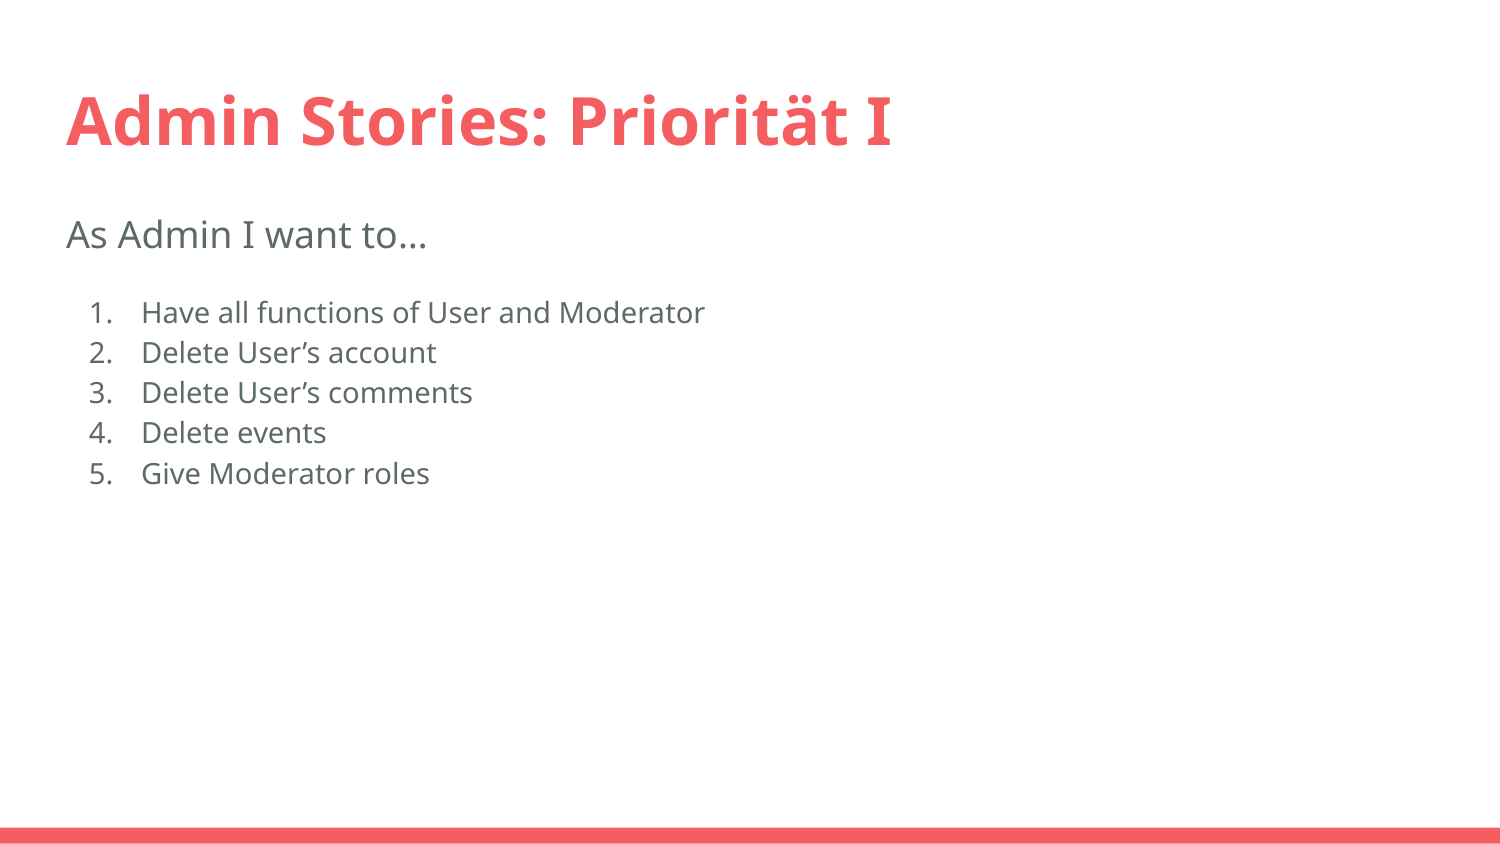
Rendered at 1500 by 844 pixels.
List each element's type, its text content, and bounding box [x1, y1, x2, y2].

title Admin Stories: Priorität I [51, 64, 1449, 167]
list As Admin I want to… Have all functions of User and Moderator Delete User’s account Delete User’s comments Delete events Give Moderator roles [51, 189, 1449, 750]
